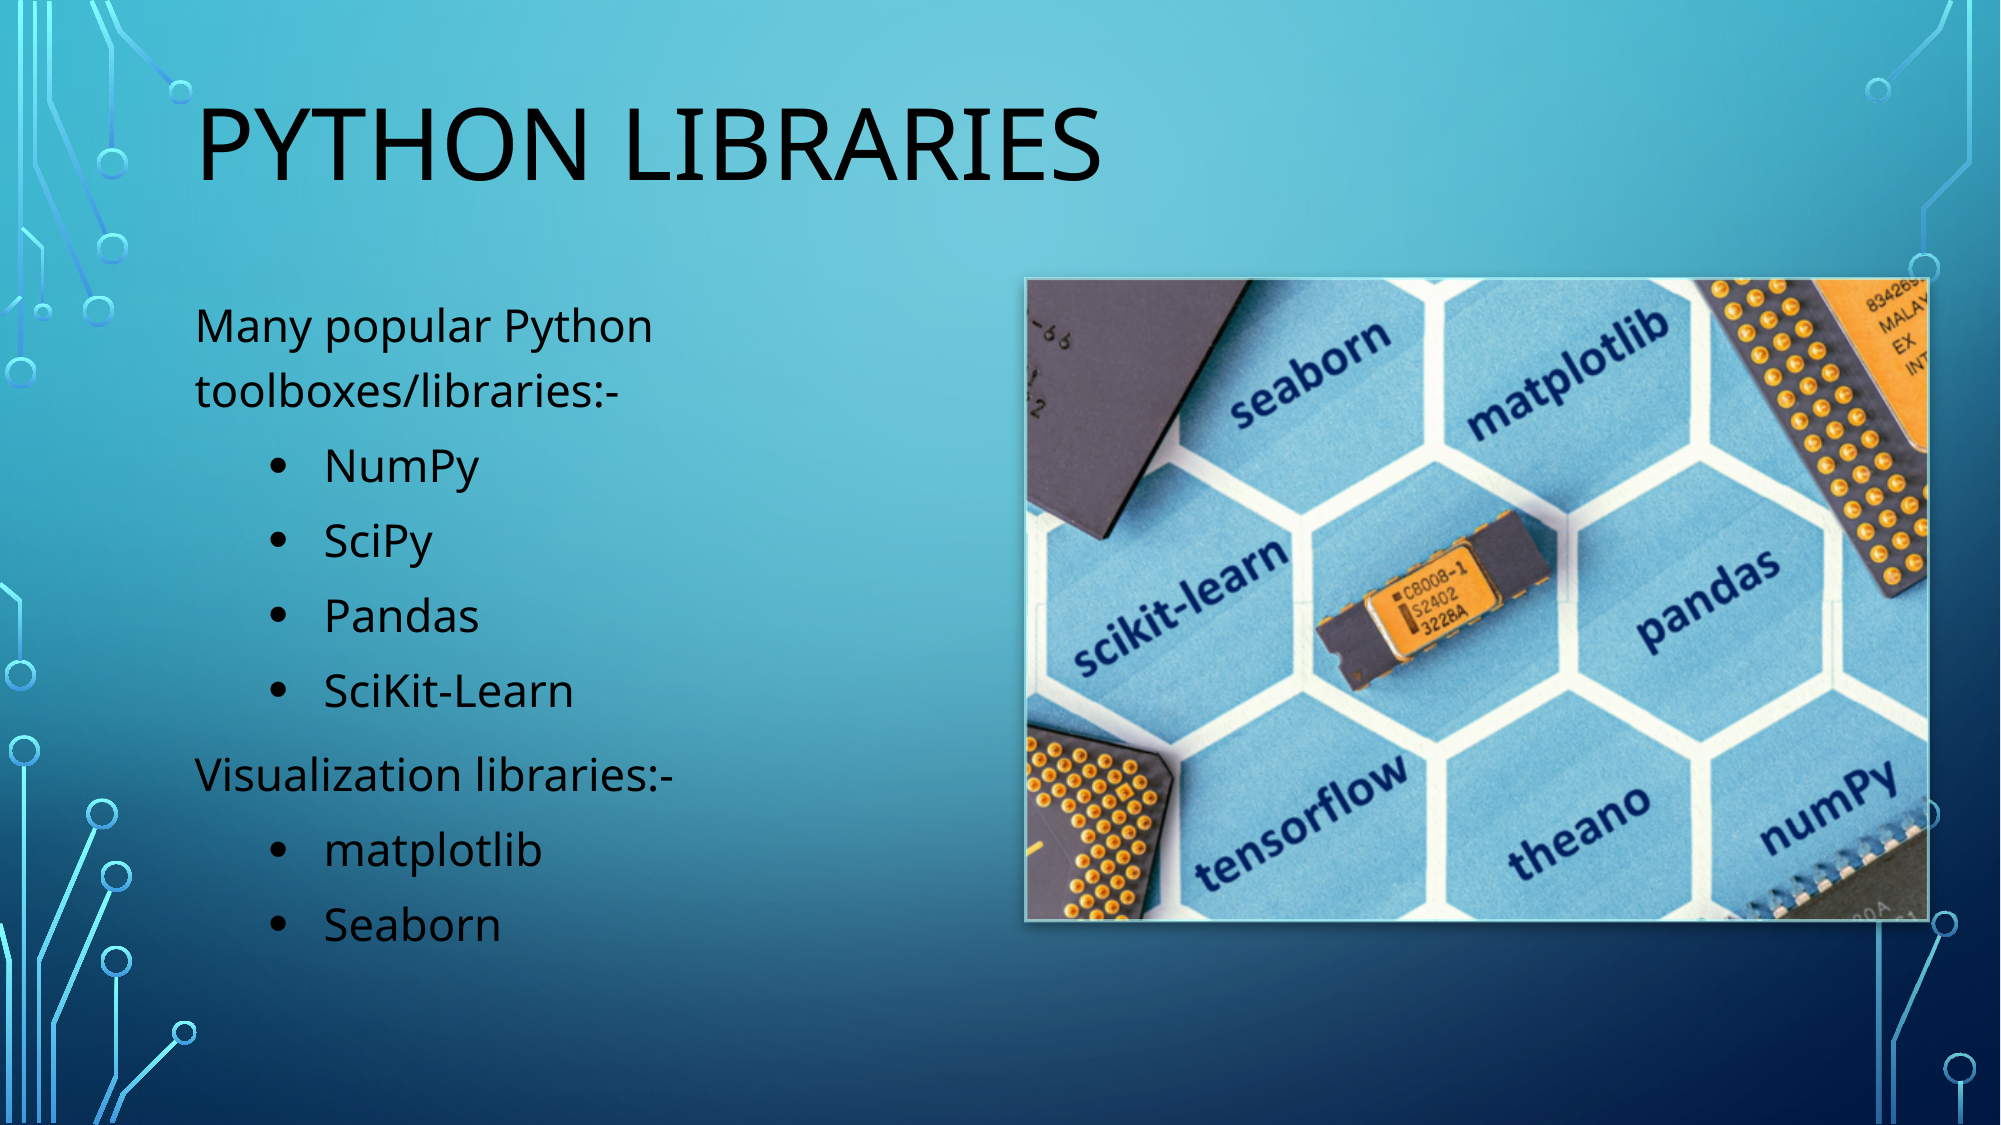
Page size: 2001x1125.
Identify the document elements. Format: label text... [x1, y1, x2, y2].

list Many popular Python toolboxes/libraries:- NumPy SciPy Pandas SciKit-Learn Visualization libraries:- matplotlib Seaborn [179, 278, 1044, 963]
title python Libraries [179, 64, 1872, 210]
picture [1025, 278, 1929, 921]
